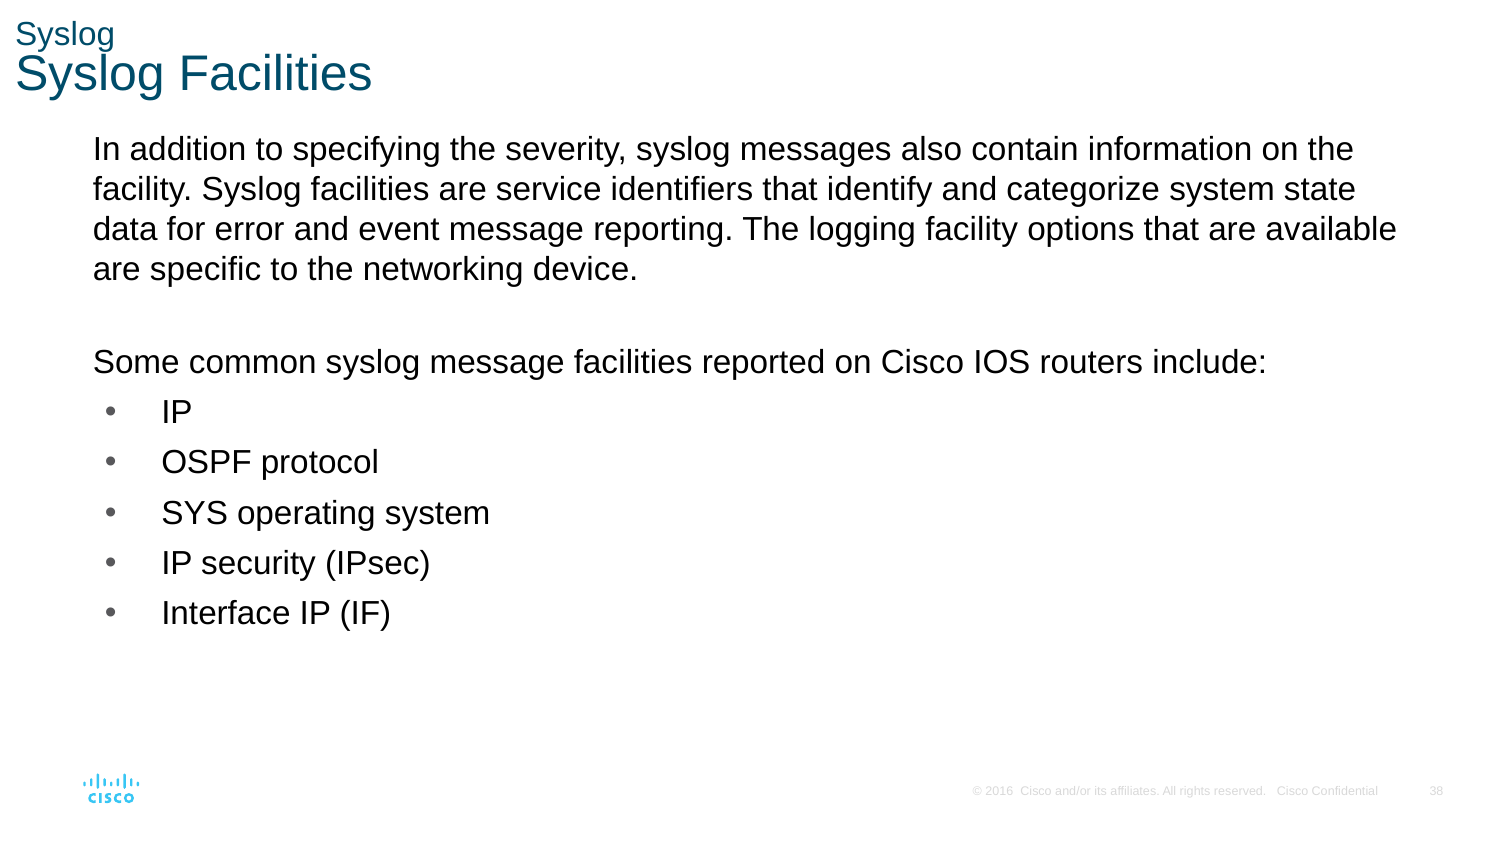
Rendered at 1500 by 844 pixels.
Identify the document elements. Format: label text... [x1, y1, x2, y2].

title Syslog Syslog Facilities [0, 0, 1369, 121]
list In addition to specifying the severity, syslog messages also contain information on the facility. Syslog facilities are service identifiers that identify and categorize system state data for error and event message reporting. The logging facility options that are available are specific to the networking device. Some common syslog message facilities reported on Cisco IOS routers include: IP OSPF protocol SYS operating system IP security (IPsec) Interface IP (IF) [77, 120, 1437, 726]
